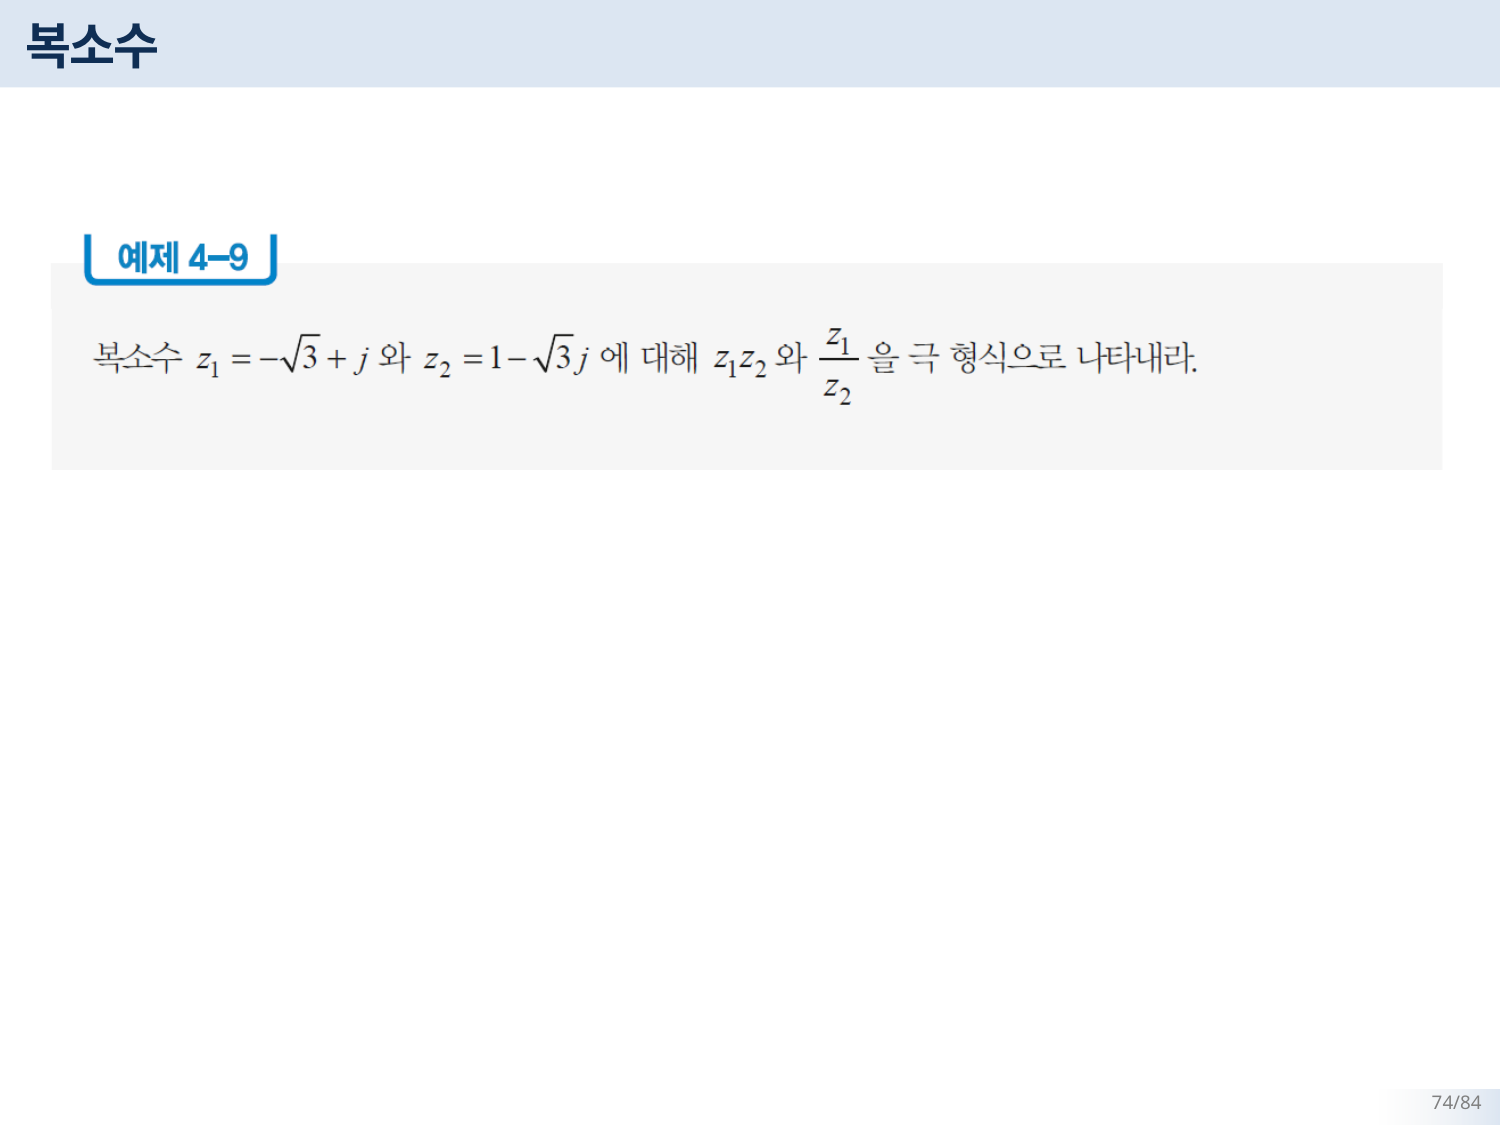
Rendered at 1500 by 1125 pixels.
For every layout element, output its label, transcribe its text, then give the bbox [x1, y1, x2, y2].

picture [35, 222, 1460, 470]
title 복소수 [10, 5, 1288, 84]
